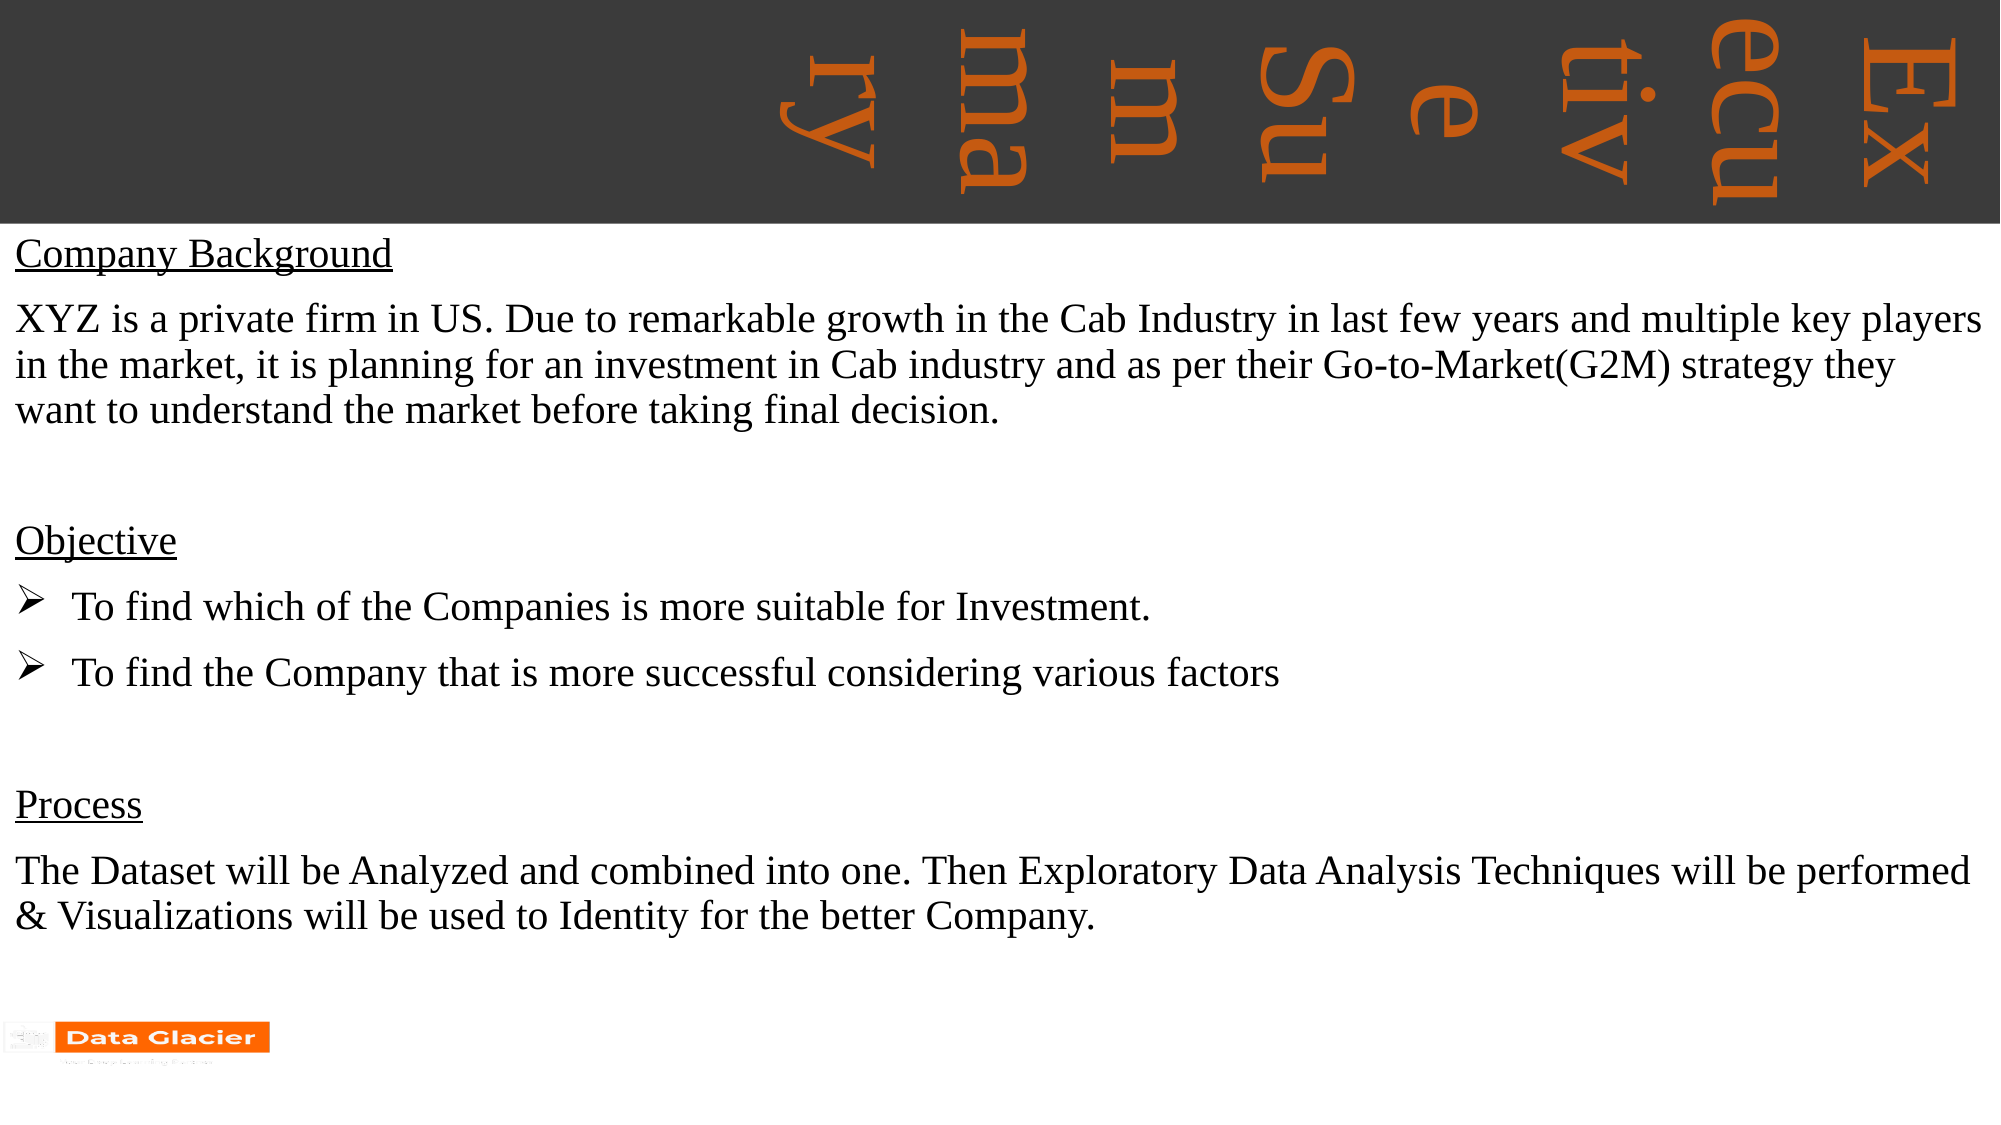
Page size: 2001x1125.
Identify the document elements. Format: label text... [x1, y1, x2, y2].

subtitle Company Background XYZ is a private firm in US. Due to remarkable growth in the Cab Industry in last few years and multiple key players in the market, it is planning for an investment in Cab industry and as per their Go-to-Market(G2M) strategy they want to understand the market before taking final decision. Objective To find which of the Companies is more suitable for Investment. To find the Company that is more successful considering various factors Process The Dataset will be Analyzed and combined into one. Then Exploratory Data Analysis Techniques will be performed & Visualizations will be used to Identity for the better Company. [0, 223, 2000, 996]
title Executive Summary [0, 0, 2000, 223]
picture [0, 961, 272, 1125]
